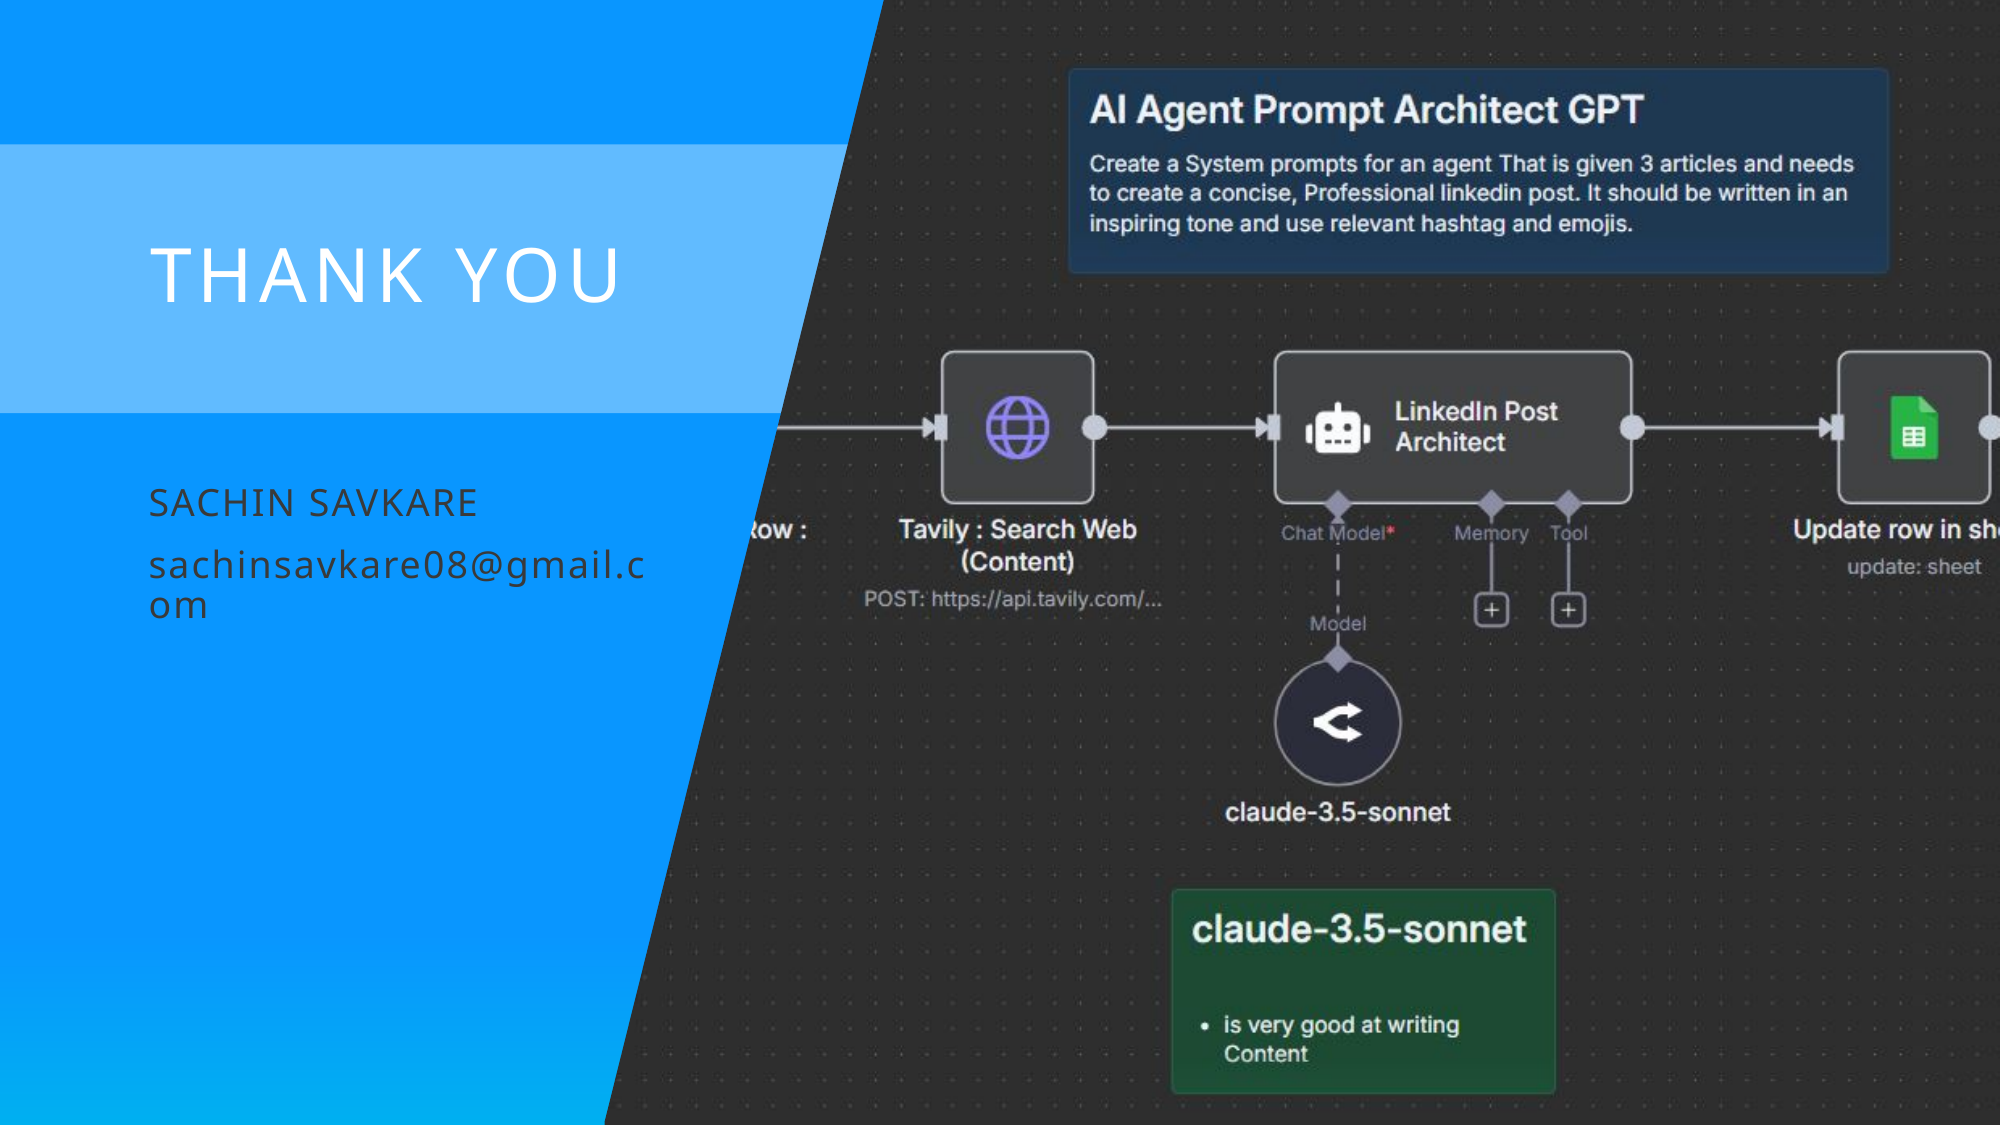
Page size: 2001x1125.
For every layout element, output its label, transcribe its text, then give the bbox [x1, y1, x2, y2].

picture [0, 0, 2000, 1125]
subtitle SACHIN SAVKARE sachinsavkare08@gmail.com [133, 476, 604, 770]
title Thank you [0, 144, 604, 414]
